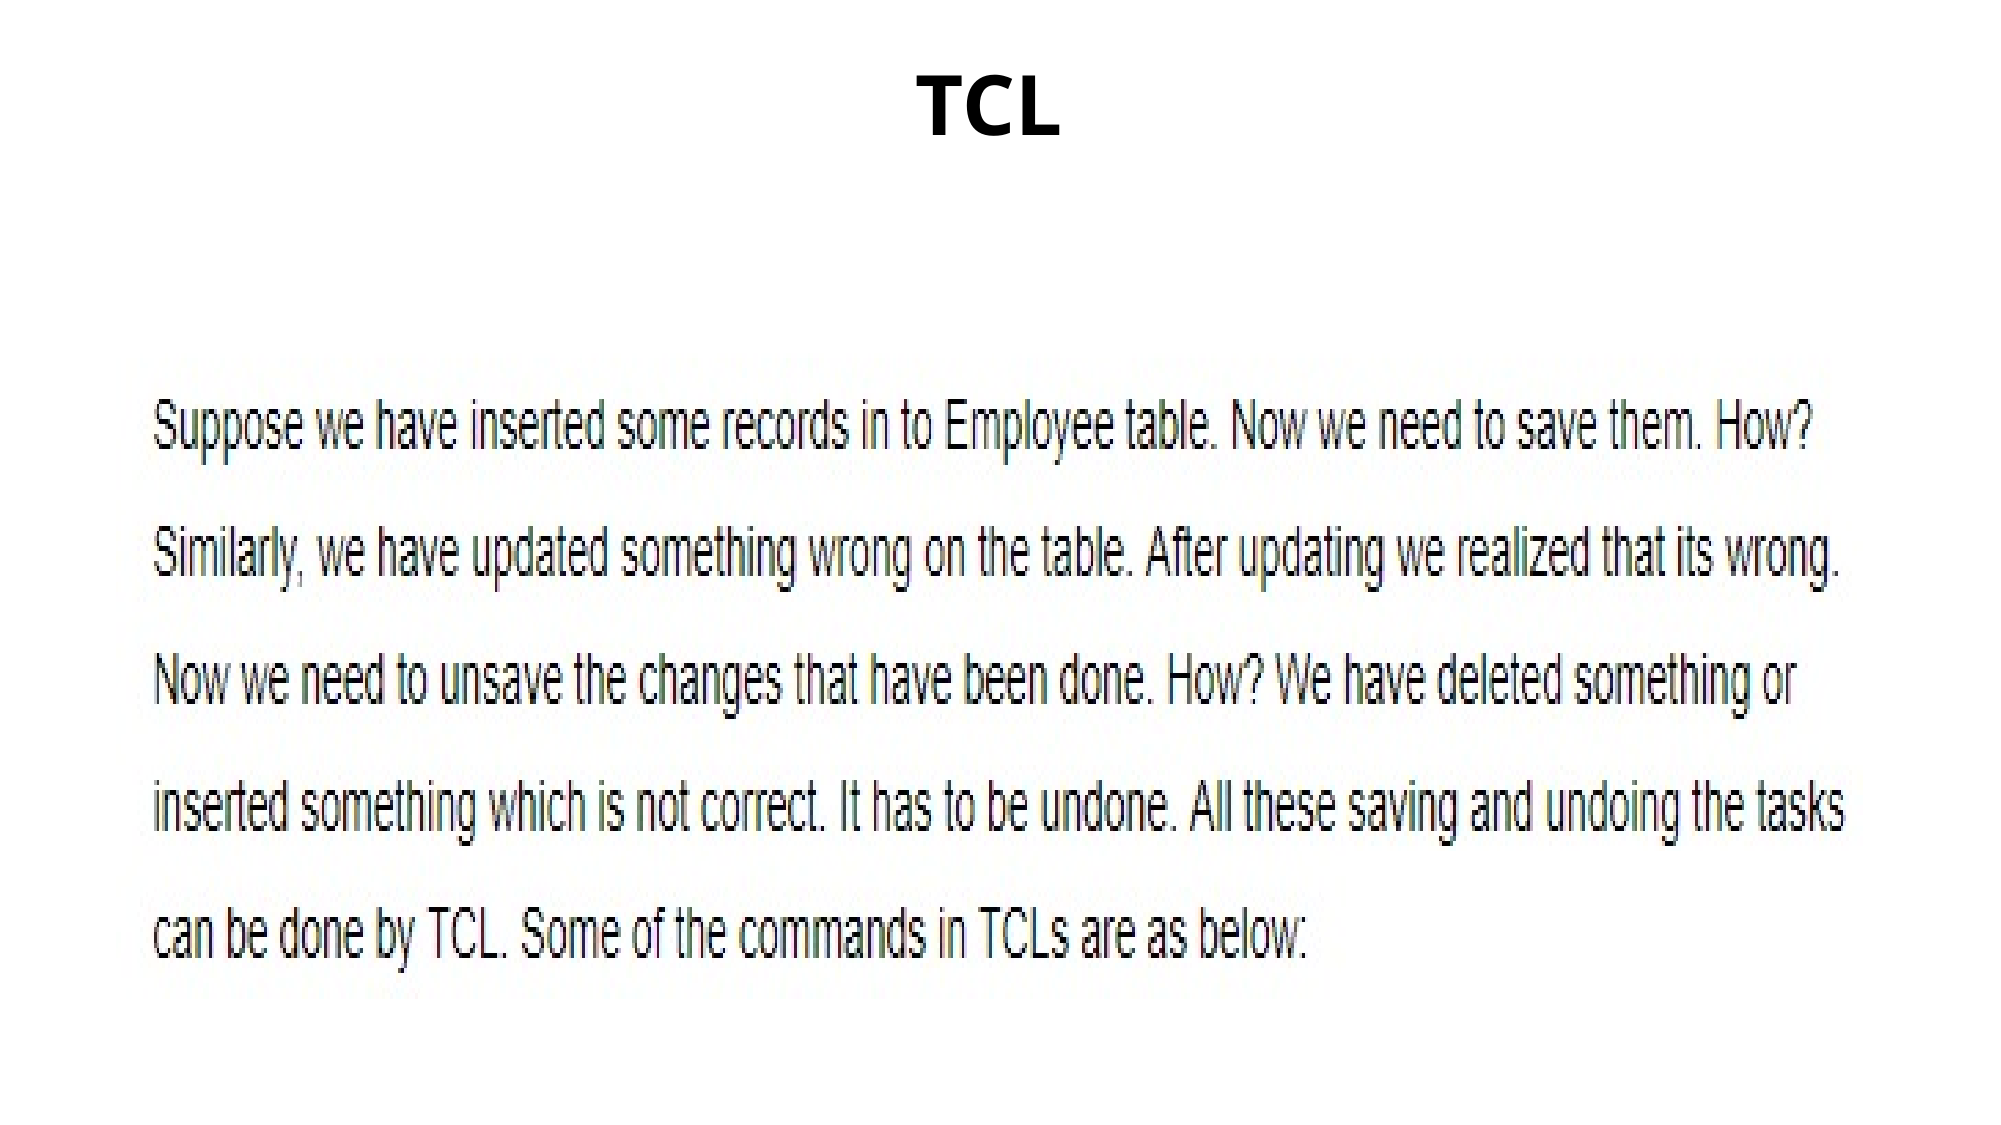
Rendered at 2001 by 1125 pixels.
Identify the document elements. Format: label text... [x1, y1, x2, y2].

title TCL [717, 55, 1261, 162]
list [116, 277, 1863, 999]
